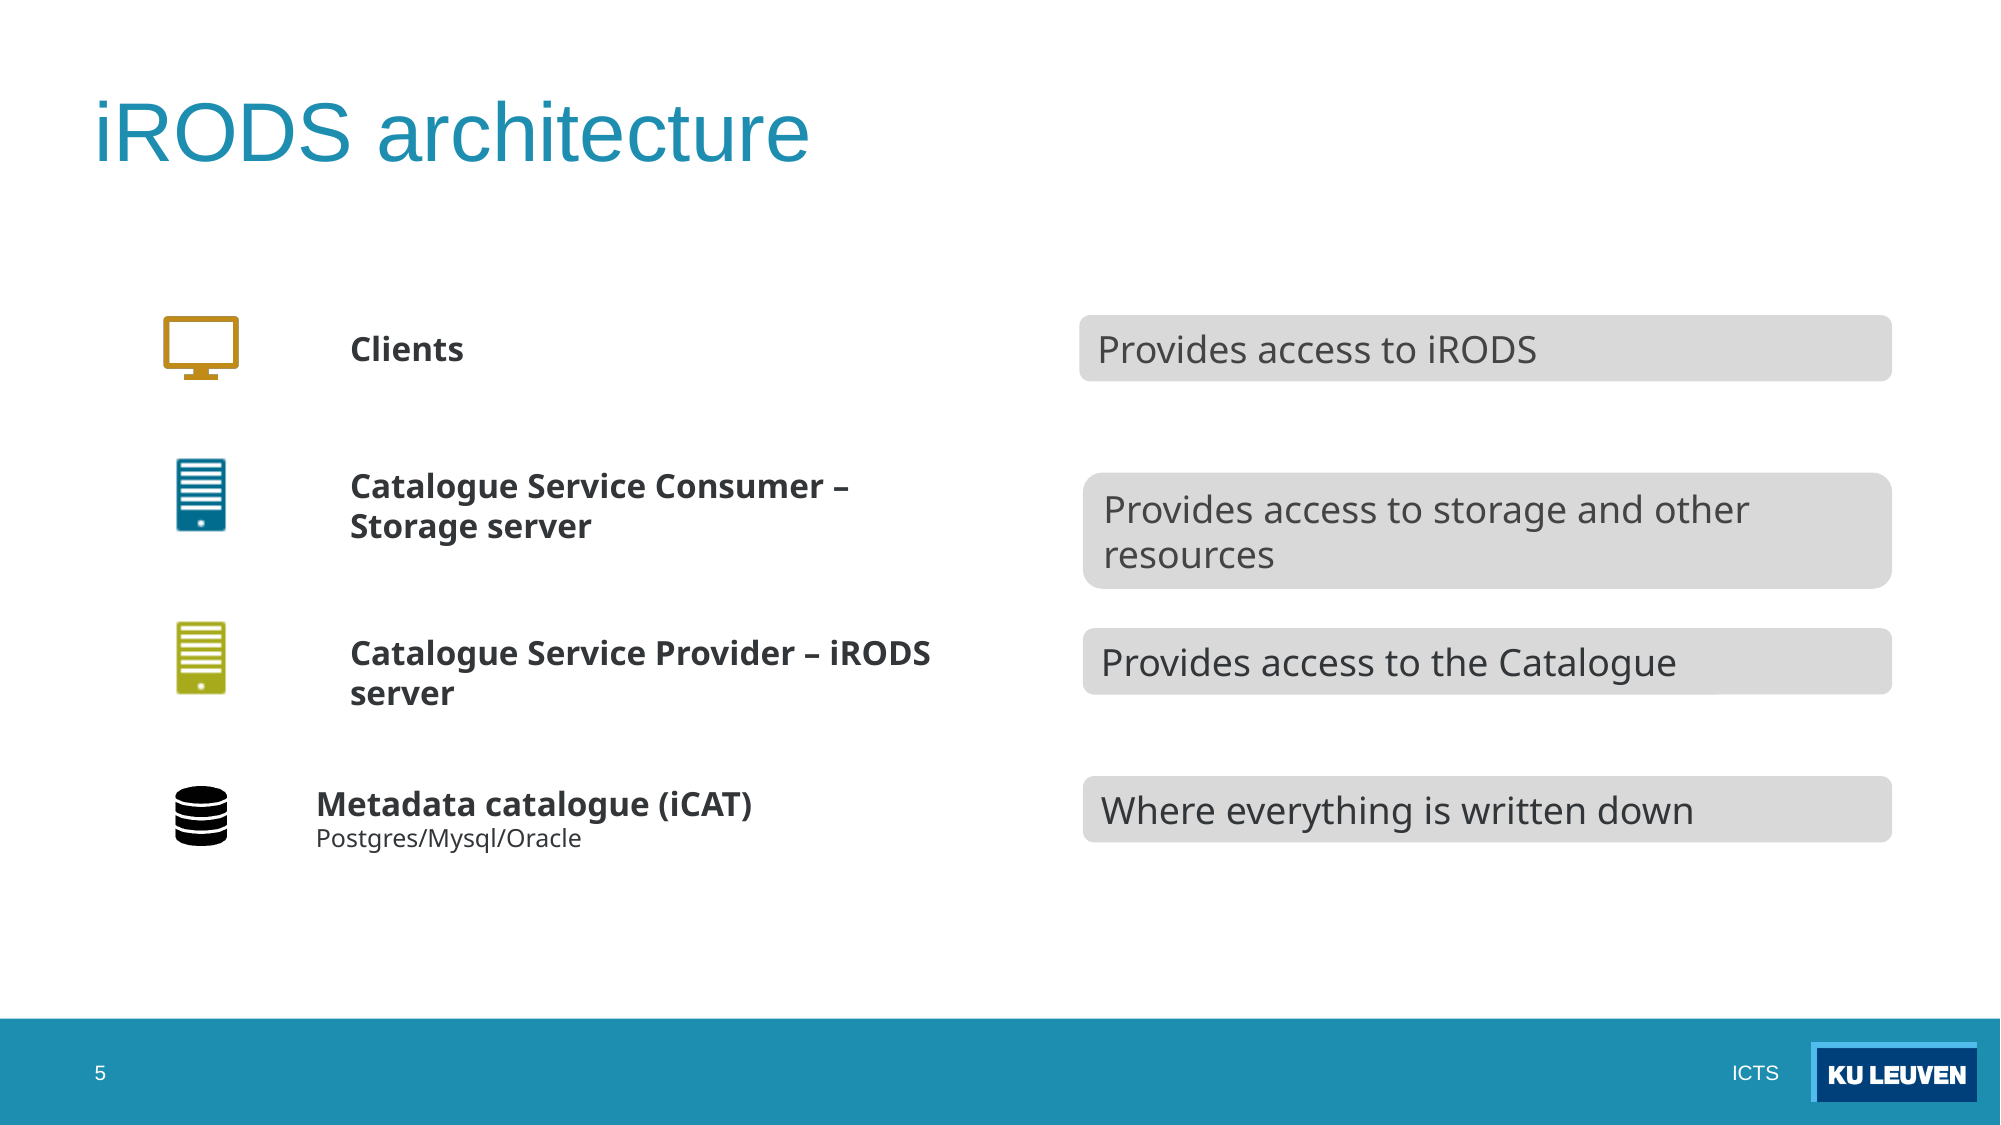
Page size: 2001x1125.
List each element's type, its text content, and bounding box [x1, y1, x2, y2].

text_box Where everything is written down [1082, 776, 1893, 843]
text_box Metadata catalogue (iCAT) Postgres/Mysql/Oracle [301, 775, 768, 861]
text_box Provides access to storage and other resources [1082, 472, 1893, 589]
picture [1811, 1042, 1977, 1102]
text_box Clients [335, 320, 990, 376]
text_box Catalogue Service Consumer – Storage server [335, 457, 990, 553]
footer ICTS [989, 1018, 1809, 1125]
picture [171, 786, 231, 846]
text_box Provides access to iRODS [1079, 315, 1893, 382]
text_box Provides access to the Catalogue [1082, 628, 1893, 695]
title iRODS architecture [94, 33, 1906, 223]
picture [173, 453, 229, 539]
text_box Catalogue Service Provider – iRODS server [335, 624, 948, 720]
slide_number 5 [94, 1018, 201, 1125]
picture [173, 615, 229, 701]
picture [156, 303, 246, 393]
